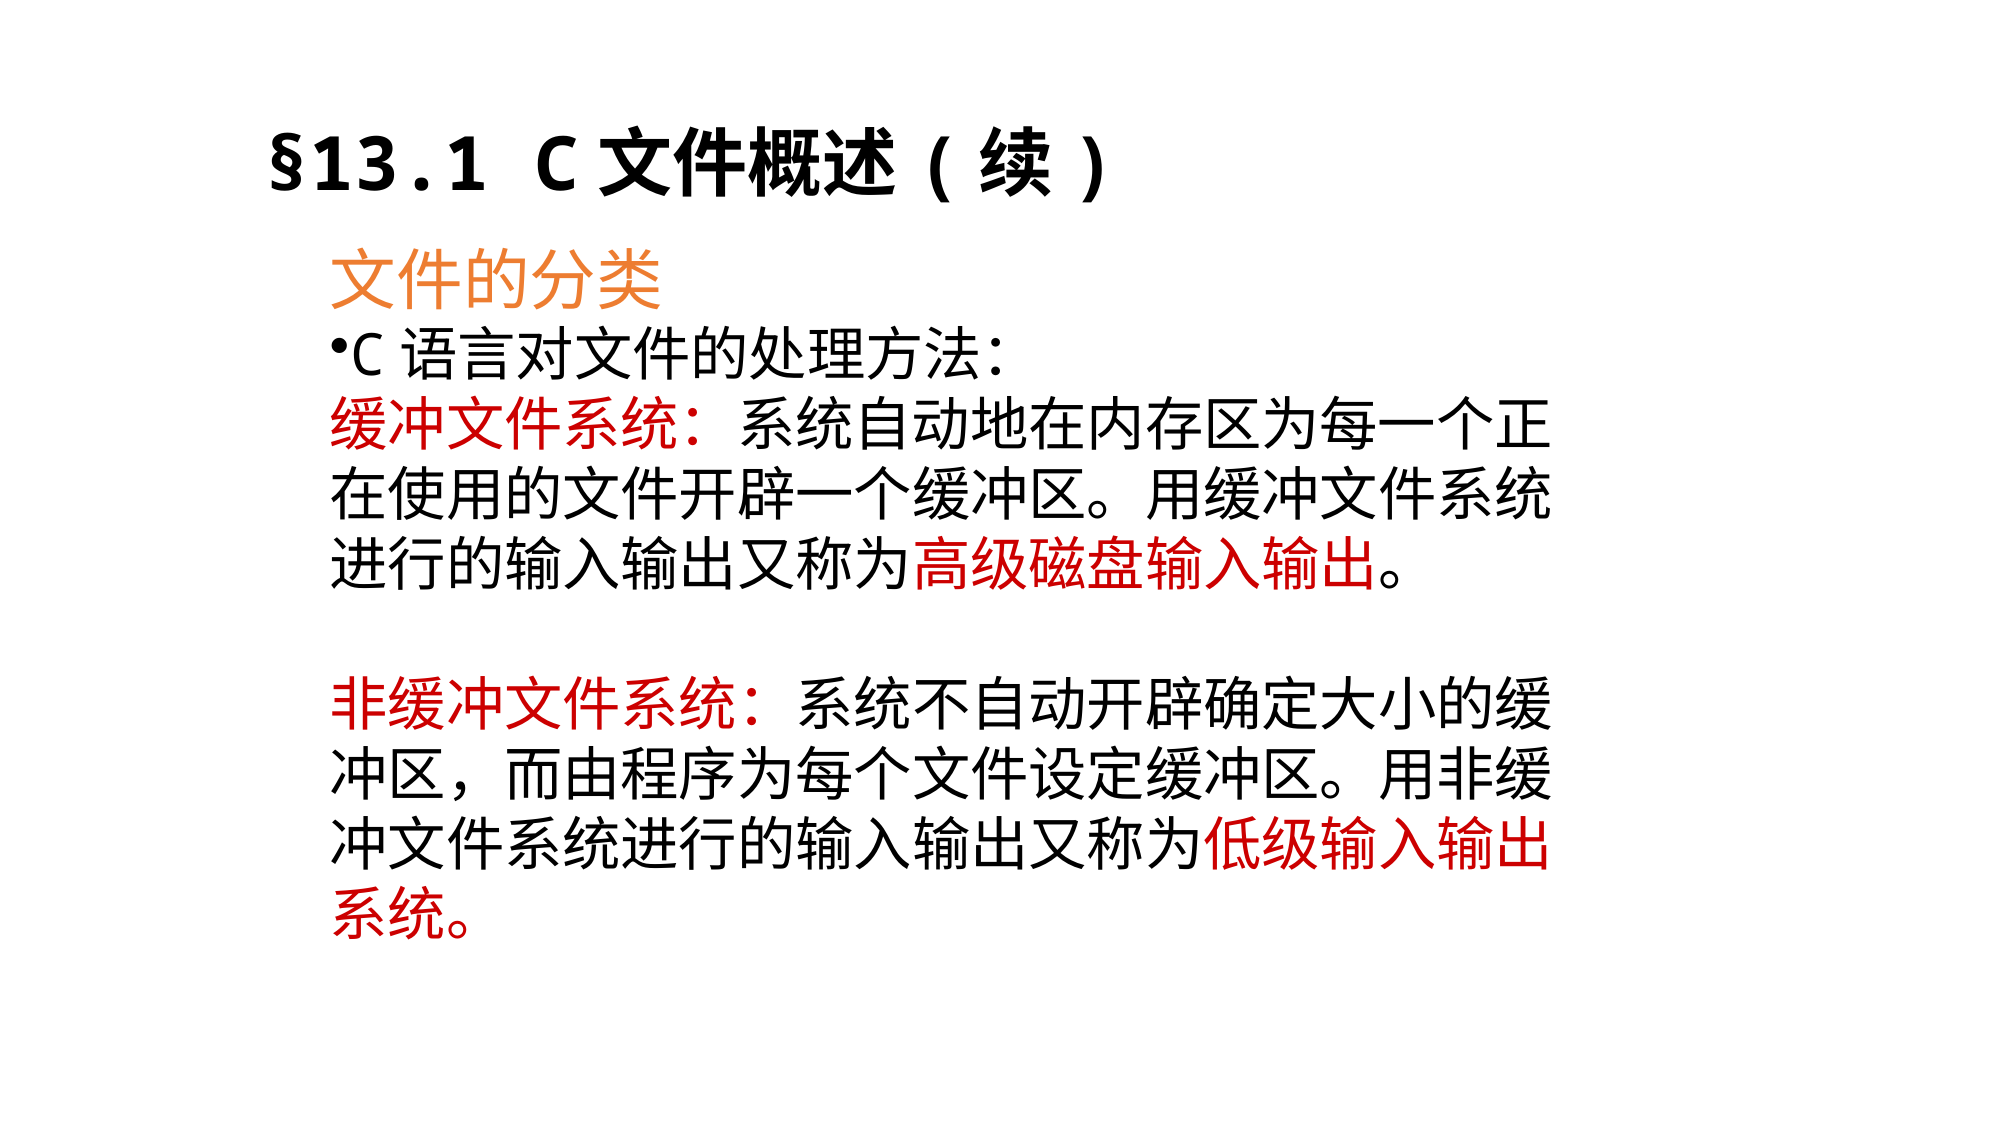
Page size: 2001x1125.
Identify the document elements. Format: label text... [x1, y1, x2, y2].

text_box §13.1 C文件概述(续) [249, 66, 1750, 254]
text_box 文件的分类 C语言对文件的处理方法： 缓冲文件系统：系统自动地在内存区为每一个正 在使用的文件开辟一个缓冲区。用缓冲文件系统 进行的输入输出又称为高级磁盘输入输出。 非缓冲文件系统：系统不自动开辟确定大小的缓 冲区，而由程序为每个文件设定缓冲区。用非缓 冲文件系统进行的输入输出又称为低级输入输出 系统。 [314, 219, 1615, 1035]
